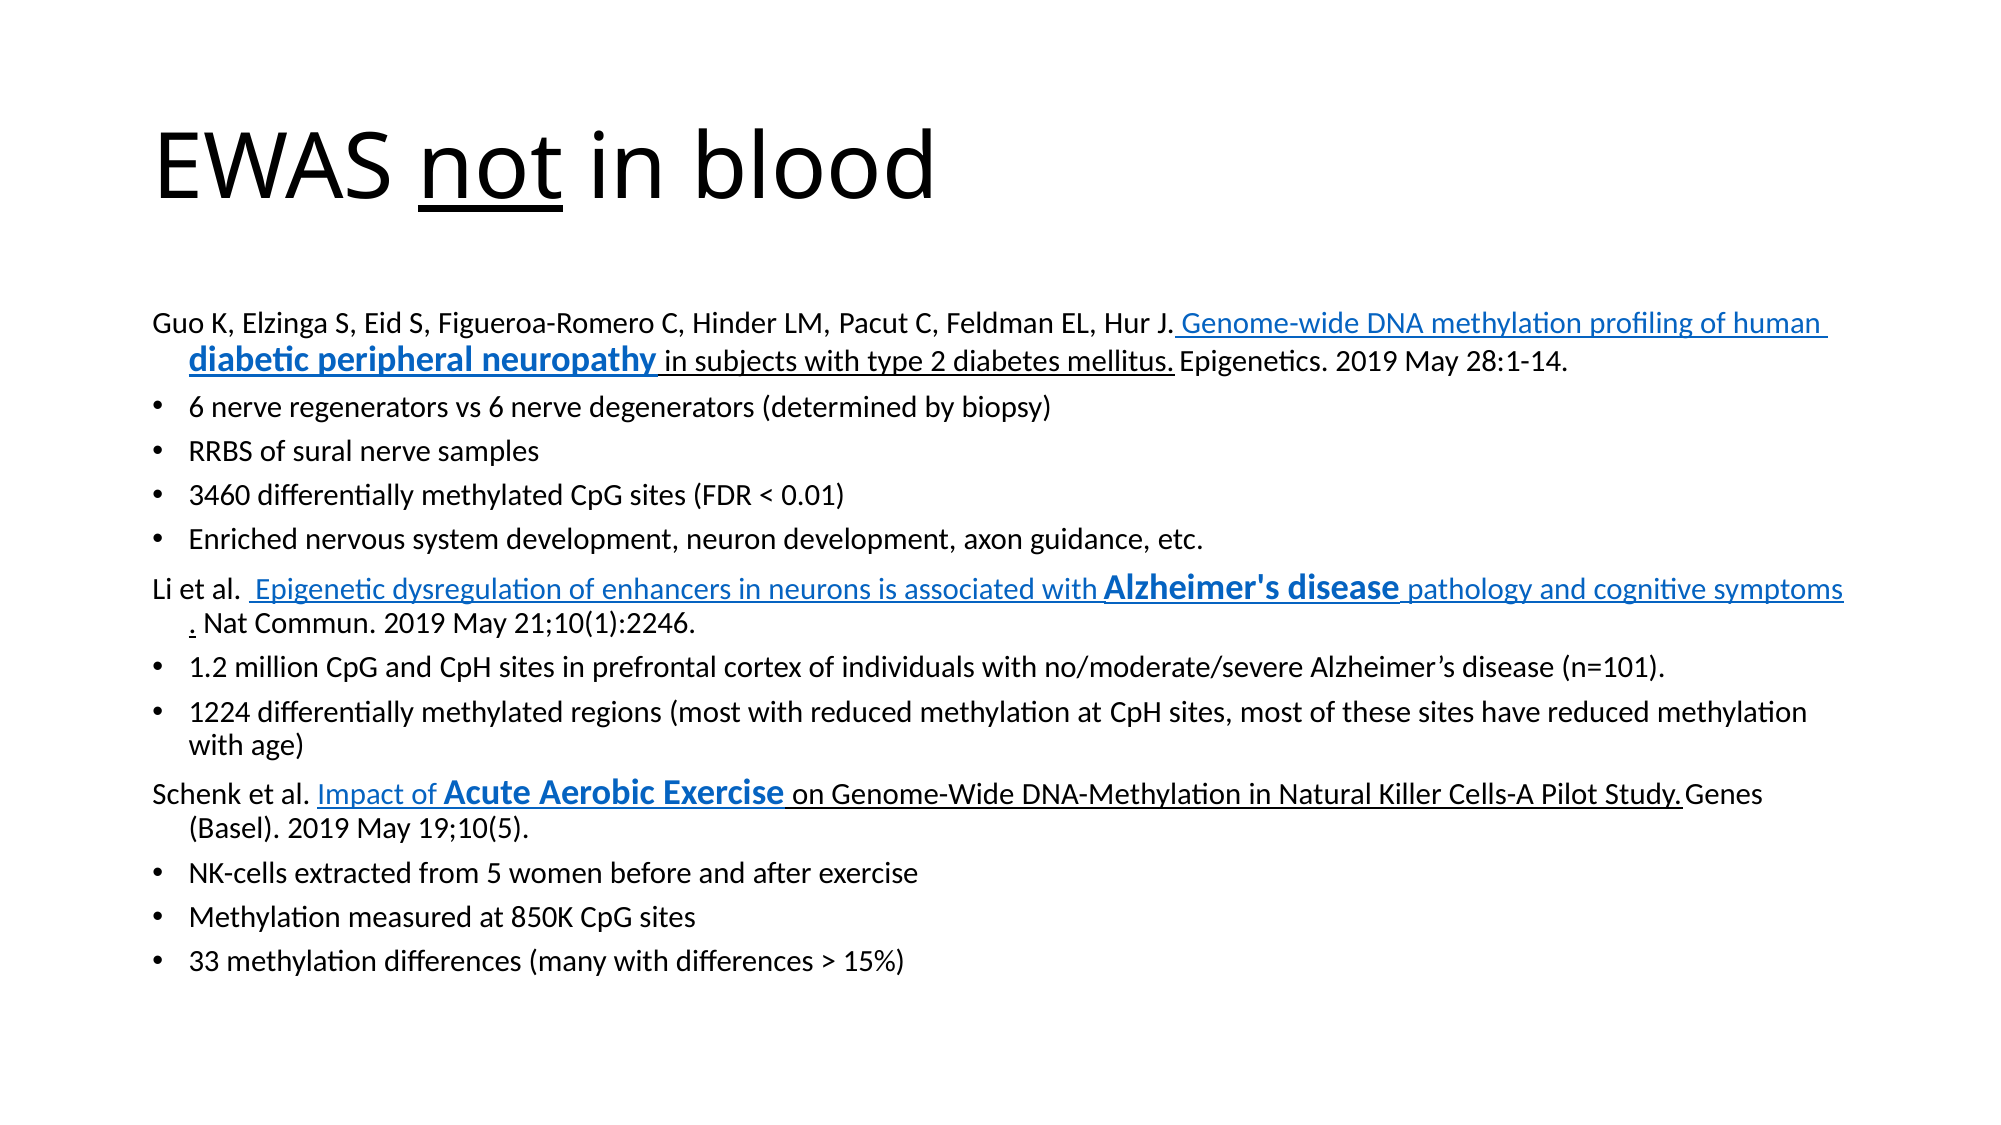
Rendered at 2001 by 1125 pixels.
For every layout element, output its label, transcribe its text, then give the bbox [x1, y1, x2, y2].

list Guo K, Elzinga S, Eid S, Figueroa-Romero C, Hinder LM, Pacut C, Feldman EL, Hur J. Genome-wide DNA methylation profiling of human diabetic peripheral neuropathy in subjects with type 2 diabetes mellitus. Epigenetics. 2019 May 28:1-14. 6 nerve regenerators vs 6 nerve degenerators (determined by biopsy) RRBS of sural nerve samples 3460 differentially methylated CpG sites (FDR < 0.01) Enriched nervous system development, neuron development, axon guidance, etc. Li et al. Epigenetic dysregulation of enhancers in neurons is associated with Alzheimer's disease pathology and cognitive symptoms. Nat Commun. 2019 May 21;10(1):2246. 1.2 million CpG and CpH sites in prefrontal cortex of individuals with no/moderate/severe Alzheimer’s disease (n=101). 1224 differentially methylated regions (most with reduced methylation at CpH sites, most of these sites have reduced methylation with age) Schenk et al. Impact of Acute Aerobic Exercise on Genome-Wide DNA-Methylation in Natural Killer Cells-A Pilot Study. Genes (Basel). 2019 May 19;10(5). NK-cells extracted from 5 women before and after exercise Methylation measured at 850K CpG sites 33 methylation differences (many with differences > 15%) [137, 299, 1863, 1014]
title EWAS not in blood [137, 59, 1863, 278]
